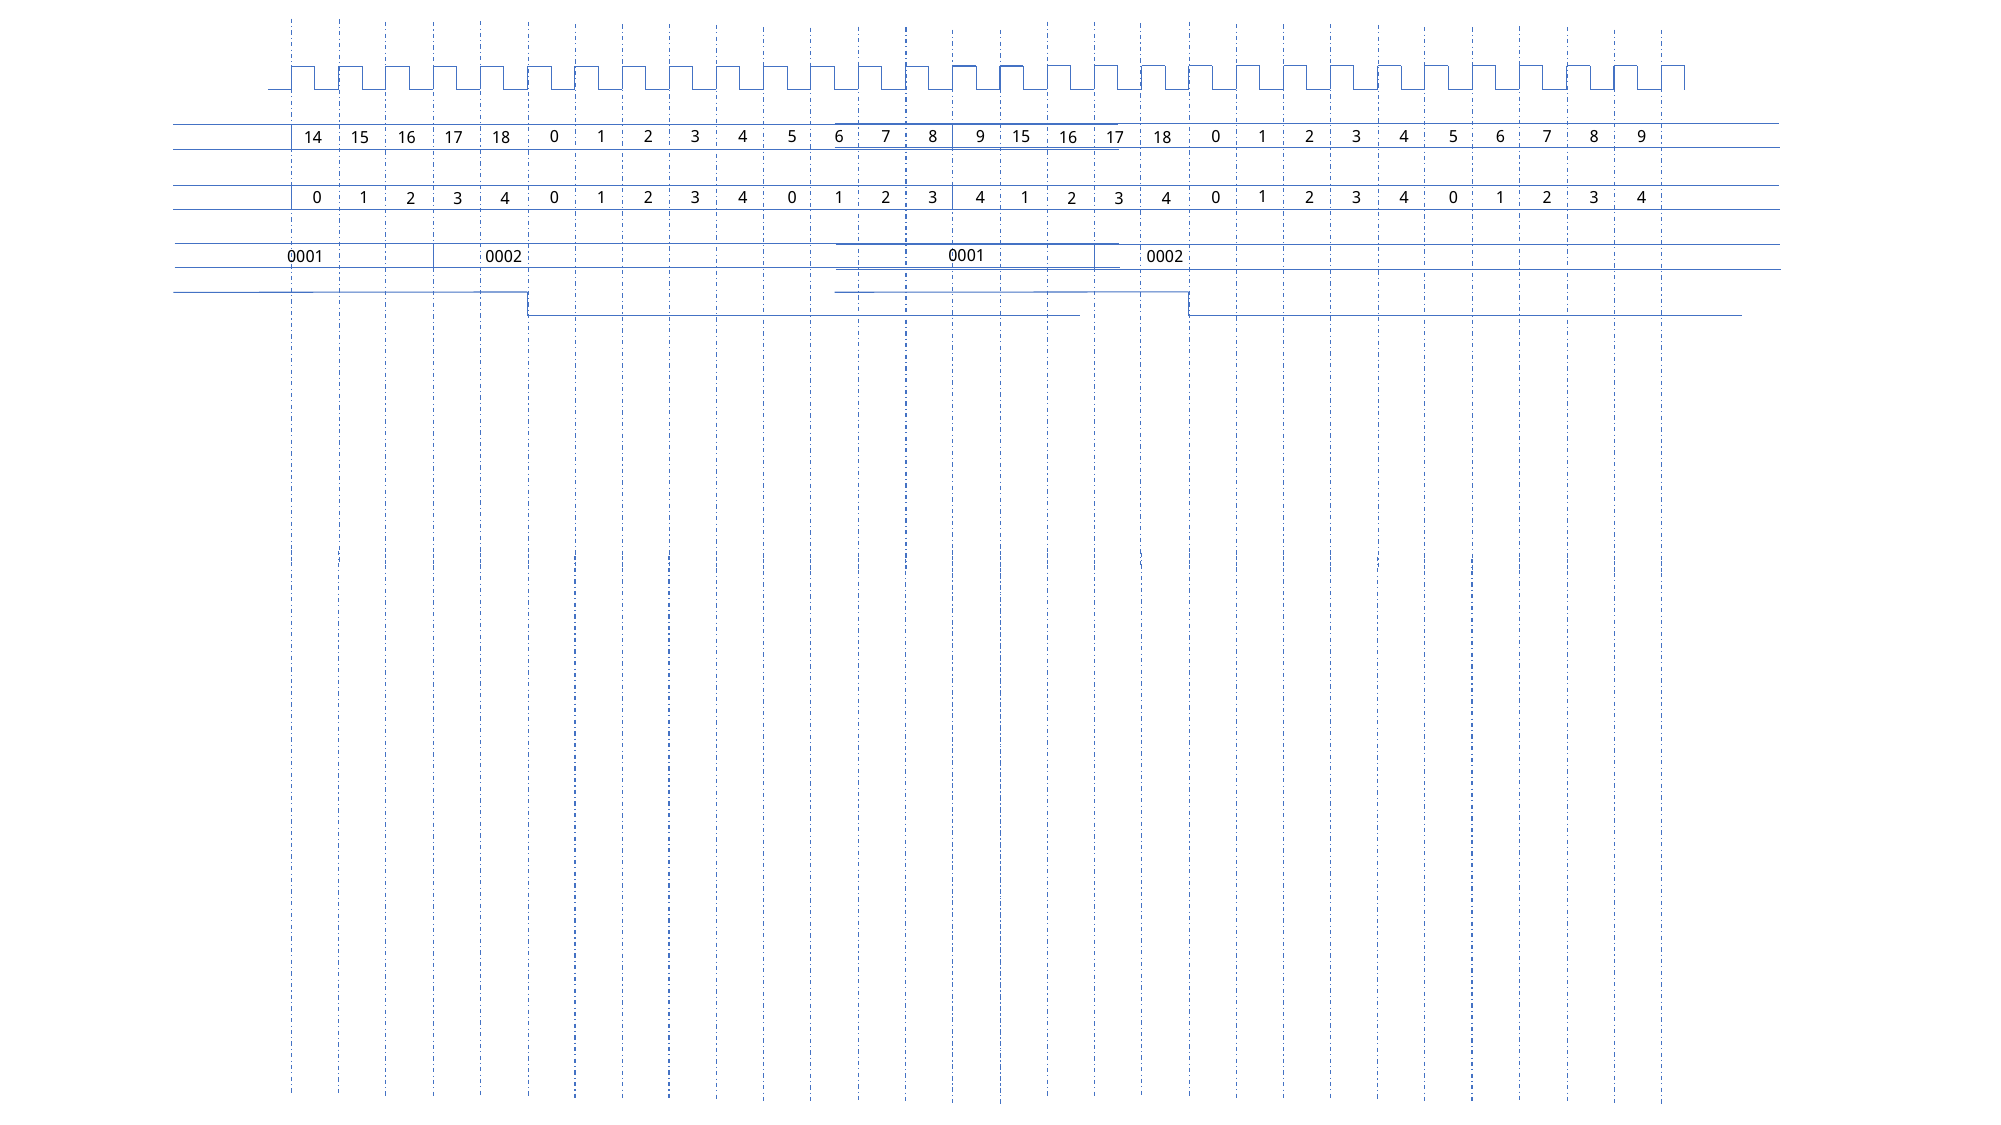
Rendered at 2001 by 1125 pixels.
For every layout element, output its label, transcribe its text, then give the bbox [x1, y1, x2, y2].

text_box 2 [1290, 148, 1330, 154]
text_box 4 [1622, 186, 1661, 209]
text_box 0001 [292, 244, 338, 267]
text_box 4 [1147, 186, 1186, 209]
text_box 2 [1290, 186, 1330, 209]
text_box 4 [961, 210, 1000, 215]
text_box 18 [481, 119, 526, 124]
text_box 0002 [1141, 270, 1189, 274]
text_box 8 [1574, 124, 1614, 147]
text_box 4 [723, 125, 763, 148]
text_box 7 [1527, 124, 1567, 147]
text_box 2 [1290, 210, 1330, 215]
text_box 4 [1622, 210, 1661, 215]
text_box 15 [340, 125, 382, 148]
text_box 0 [1434, 186, 1472, 209]
text_box 4 [485, 180, 525, 185]
text_box 2 [391, 186, 431, 209]
text_box 7 [866, 118, 905, 123]
text_box 9 [1622, 124, 1661, 147]
text_box 16 [386, 125, 429, 148]
text_box 14 [292, 119, 335, 124]
text_box 4 [723, 150, 763, 154]
text_box 15 [1001, 150, 1044, 154]
text_box 6 [1480, 124, 1519, 147]
text_box 9 [961, 118, 997, 123]
text_box 4 [723, 186, 763, 209]
text_box 14 [292, 125, 335, 148]
text_box 8 [1574, 148, 1614, 154]
text_box 2 [629, 125, 668, 148]
text_box 3 [438, 210, 478, 215]
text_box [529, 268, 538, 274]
text_box 0 [1196, 210, 1236, 214]
text_box 3 [676, 150, 715, 154]
text_box 4 [1384, 124, 1424, 147]
text_box 4 [485, 210, 525, 215]
text_box 4 [1384, 186, 1424, 209]
text_box 9 [961, 150, 997, 154]
text_box 0 [1196, 118, 1236, 123]
text_box 1 [1243, 178, 1283, 185]
text_box 1 [1480, 186, 1519, 209]
text_box 1 [344, 179, 384, 185]
text_box 0001 [272, 237, 291, 243]
text_box 1 [582, 125, 621, 148]
text_box 3 [913, 210, 952, 215]
text_box 0002 [1141, 238, 1189, 244]
text_box 1 [1243, 124, 1283, 147]
text_box 17 [1095, 124, 1138, 147]
text_box 17 [434, 125, 477, 148]
text_box 1 [582, 118, 621, 124]
text_box 2 [391, 180, 431, 185]
text_box 17 [1095, 119, 1138, 123]
text_box 1 [1243, 186, 1283, 209]
text_box 18 [481, 125, 526, 148]
text_box 0 [1196, 124, 1236, 147]
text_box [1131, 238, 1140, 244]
text_box 9 [1622, 118, 1661, 123]
text_box 3 [1337, 186, 1376, 209]
text_box 4 [1147, 210, 1186, 215]
text_box 2 [1527, 179, 1567, 185]
text_box 0 [1434, 179, 1472, 185]
text_box 14 [292, 150, 335, 154]
text_box 18 [1141, 124, 1187, 147]
text_box 0001 [272, 268, 291, 273]
text_box 5 [772, 150, 810, 154]
text_box 8 [913, 118, 952, 123]
text_box 1 [344, 210, 384, 215]
text_box 7 [1527, 118, 1567, 123]
text_box 1 [819, 179, 858, 185]
text_box 2 [866, 179, 905, 185]
text_box 6 [819, 118, 858, 124]
text_box 4 [1384, 118, 1424, 123]
text_box 1 [1005, 186, 1045, 209]
text_box 4 [1147, 180, 1186, 185]
text_box 18 [1141, 119, 1187, 123]
text_box 2 [1052, 186, 1092, 209]
text_box 0001 [272, 244, 291, 267]
text_box 0 [535, 118, 574, 124]
text_box 4 [723, 118, 763, 124]
text_box 0002 [529, 244, 538, 267]
text_box 2 [391, 210, 431, 216]
text_box 15 [340, 119, 382, 124]
text_box 16 [386, 150, 429, 155]
text_box 8 [1574, 118, 1614, 123]
text_box 1 [1480, 210, 1519, 214]
text_box 3 [676, 125, 715, 148]
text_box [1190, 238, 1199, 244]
text_box 2 [1052, 210, 1092, 215]
text_box 3 [1574, 179, 1614, 185]
text_box 3 [1337, 210, 1376, 214]
text_box 9 [1622, 148, 1661, 154]
text_box 0001 [933, 246, 952, 267]
text_box 3 [438, 186, 478, 209]
text_box 16 [1048, 119, 1090, 123]
text_box 2 [629, 186, 668, 209]
text_box 5 [772, 118, 810, 124]
text_box 1 [582, 210, 621, 214]
text_box 17 [434, 119, 477, 124]
text_box 5 [1434, 118, 1472, 123]
text_box 3 [676, 186, 715, 209]
text_box 0001 [933, 237, 952, 243]
text_box 16 [1048, 125, 1090, 147]
text_box 1 [1243, 148, 1283, 153]
text_box 1 [1243, 117, 1283, 123]
text_box 2 [629, 118, 668, 124]
text_box 3 [1099, 180, 1139, 185]
text_box 0 [535, 210, 574, 214]
text_box 3 [1337, 179, 1376, 185]
text_box 0 [535, 125, 574, 148]
text_box 4 [1622, 179, 1661, 185]
text_box 2 [866, 186, 905, 209]
text_box 5 [1434, 124, 1472, 147]
text_box 3 [1574, 186, 1614, 209]
text_box 2 [866, 210, 905, 215]
text_box 17 [1090, 125, 1094, 147]
text_box 0001 [292, 268, 338, 273]
text_box 16 [1048, 150, 1092, 155]
text_box 16 [386, 119, 429, 124]
text_box 4 [1384, 148, 1424, 154]
text_box 6 [819, 125, 858, 148]
text_box 18 [1141, 148, 1187, 154]
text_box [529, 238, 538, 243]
text_box 6 [1480, 118, 1519, 123]
text_box 2 [629, 210, 668, 215]
text_box 0002 [481, 244, 528, 267]
text_box 0 [297, 179, 337, 185]
text_box 4 [723, 210, 763, 214]
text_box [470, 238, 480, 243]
text_box 0 [772, 179, 810, 185]
text_box 6 [1480, 148, 1519, 153]
text_box 0 [1434, 210, 1472, 214]
text_box 3 [676, 179, 715, 185]
text_box 3 [438, 180, 478, 185]
text_box 4 [961, 186, 1000, 209]
text_box 0002 [481, 268, 528, 274]
text_box 2 [629, 179, 668, 185]
text_box 5 [1434, 148, 1472, 153]
text_box 0002 [1190, 246, 1199, 269]
text_box 0002 [1141, 246, 1189, 269]
text_box 1 [344, 186, 384, 209]
text_box 1 [582, 186, 621, 209]
text_box 3 [1099, 186, 1139, 209]
text_box 0001 [292, 237, 338, 243]
text_box 1 [819, 210, 858, 214]
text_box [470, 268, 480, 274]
text_box 3 [676, 210, 715, 214]
text_box 0 [772, 210, 810, 214]
text_box 3 [1574, 210, 1614, 215]
text_box 15 [340, 150, 382, 154]
text_box 17 [429, 125, 433, 148]
text_box 2 [1052, 180, 1092, 185]
text_box 2 [1527, 186, 1567, 209]
text_box 0001 [953, 237, 1000, 243]
text_box 3 [676, 118, 715, 124]
text_box 7 [1527, 148, 1567, 154]
text_box 5 [772, 125, 810, 148]
text_box 0 [535, 186, 574, 209]
text_box 2 [1290, 179, 1330, 185]
text_box 7 [866, 125, 905, 147]
text_box 1 [1005, 179, 1045, 185]
text_box 4 [961, 179, 1000, 185]
text_box 17 [1095, 148, 1138, 154]
text_box 1 [819, 186, 858, 209]
text_box 4 [485, 186, 525, 209]
text_box 4 [1384, 179, 1424, 185]
text_box 8 [913, 150, 952, 154]
text_box 2 [1527, 210, 1567, 215]
text_box 4 [1384, 210, 1424, 214]
text_box 0 [297, 186, 337, 209]
text_box 2 [1290, 124, 1330, 147]
text_box 9 [961, 125, 997, 147]
text_box 0 [772, 186, 810, 209]
text_box 17 [434, 150, 477, 155]
text_box 18 [481, 150, 526, 155]
text_box 15 [1001, 125, 1044, 147]
text_box 0 [1196, 186, 1236, 209]
text_box 7 [866, 150, 905, 154]
text_box 0 [535, 179, 574, 185]
text_box 0002 [470, 244, 480, 267]
text_box 1 [1243, 210, 1283, 214]
text_box 2 [1290, 118, 1330, 123]
text_box 0 [1196, 148, 1236, 153]
text_box 3 [1337, 124, 1376, 147]
text_box 0 [297, 210, 337, 215]
text_box 3 [913, 179, 952, 185]
text_box 3 [1337, 148, 1376, 154]
text_box 0001 [953, 246, 1000, 267]
text_box 3 [1099, 210, 1139, 215]
text_box 4 [723, 179, 763, 185]
text_box 0002 [1131, 246, 1140, 269]
text_box 2 [629, 150, 668, 154]
text_box 3 [913, 186, 952, 209]
text_box 1 [582, 178, 621, 185]
text_box 1 [1005, 210, 1045, 215]
text_box 0 [1196, 178, 1236, 185]
text_box 15 [1001, 118, 1045, 123]
text_box 1 [1480, 178, 1519, 185]
text_box 8 [913, 125, 952, 147]
text_box 0002 [481, 238, 528, 243]
text_box 3 [1337, 118, 1376, 123]
